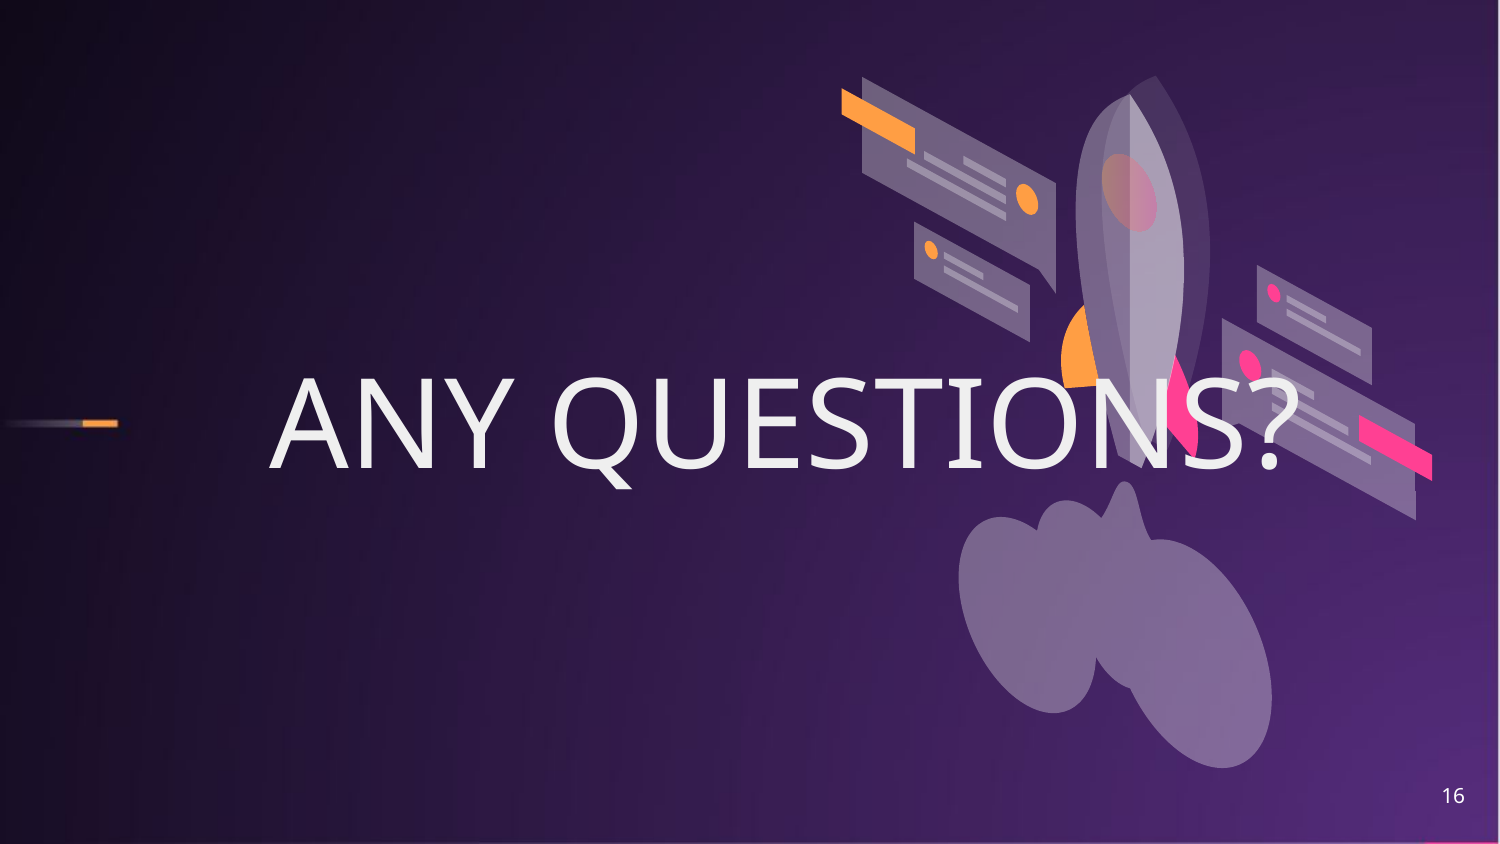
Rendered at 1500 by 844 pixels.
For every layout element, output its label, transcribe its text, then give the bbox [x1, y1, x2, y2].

text_box ANY QUESTIONS? [254, 328, 836, 509]
slide_number 16 [1389, 764, 1480, 830]
picture [0, 0, 1500, 844]
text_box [841, 75, 1433, 769]
